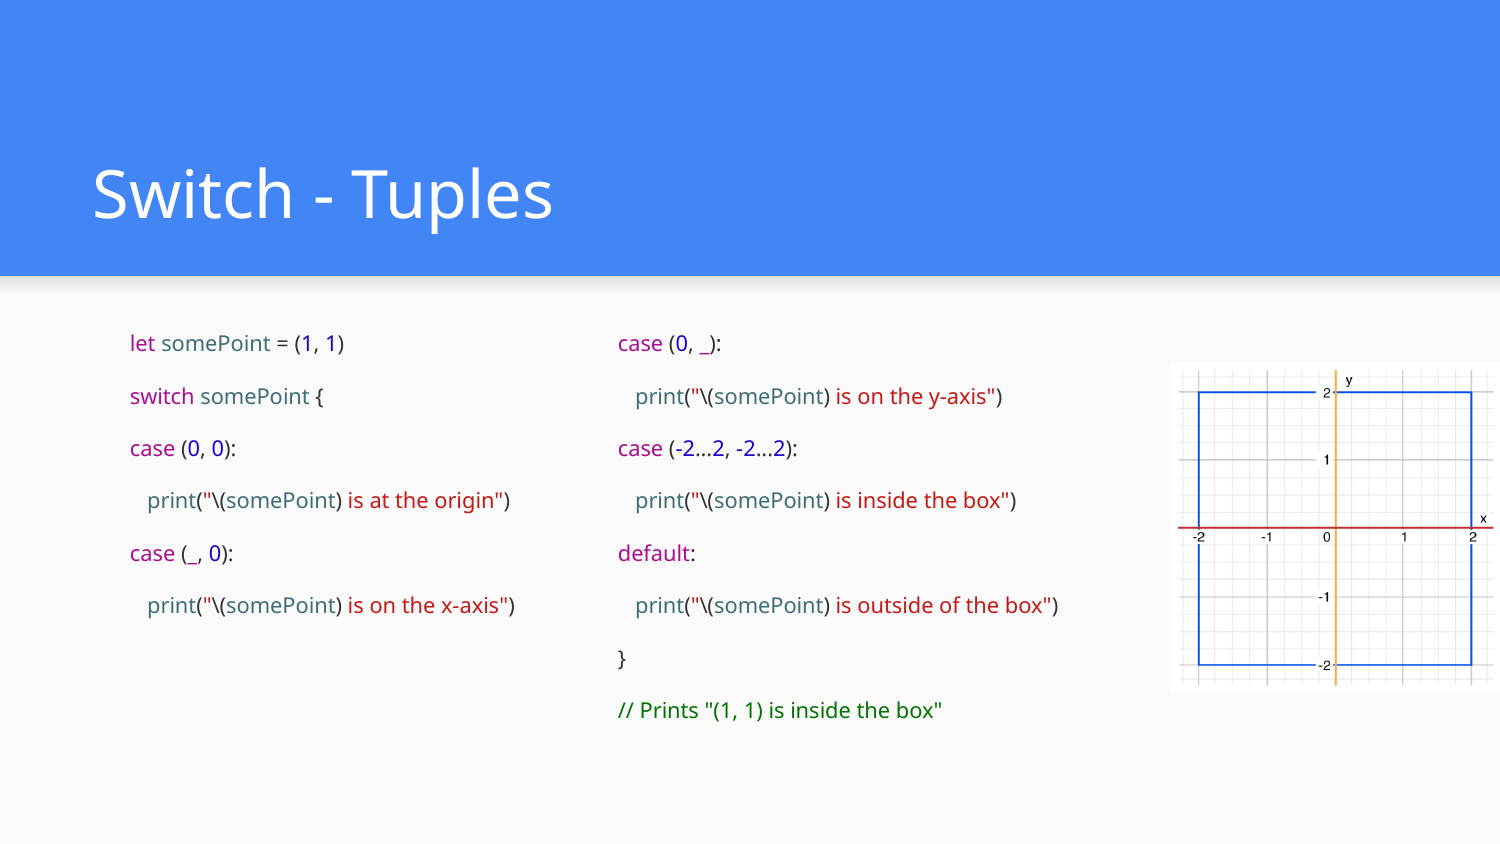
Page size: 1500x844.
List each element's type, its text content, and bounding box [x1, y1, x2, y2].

list let somePoint = (1, 1) switch somePoint { case (0, 0): print("\(somePoint) is at the origin") case (_, 0): print("\(somePoint) is on the x-axis") [77, 314, 1427, 760]
title Switch - Tuples [77, 121, 1427, 248]
text_box case (0, _): print("\(somePoint) is on the y-axis") case (-2...2, -2...2): print("\(somePoint) is inside the box") default: print("\(somePoint) is outside of the box") } // Prints "(1, 1) is inside the box" [565, 314, 1325, 741]
picture [1171, 362, 1500, 692]
